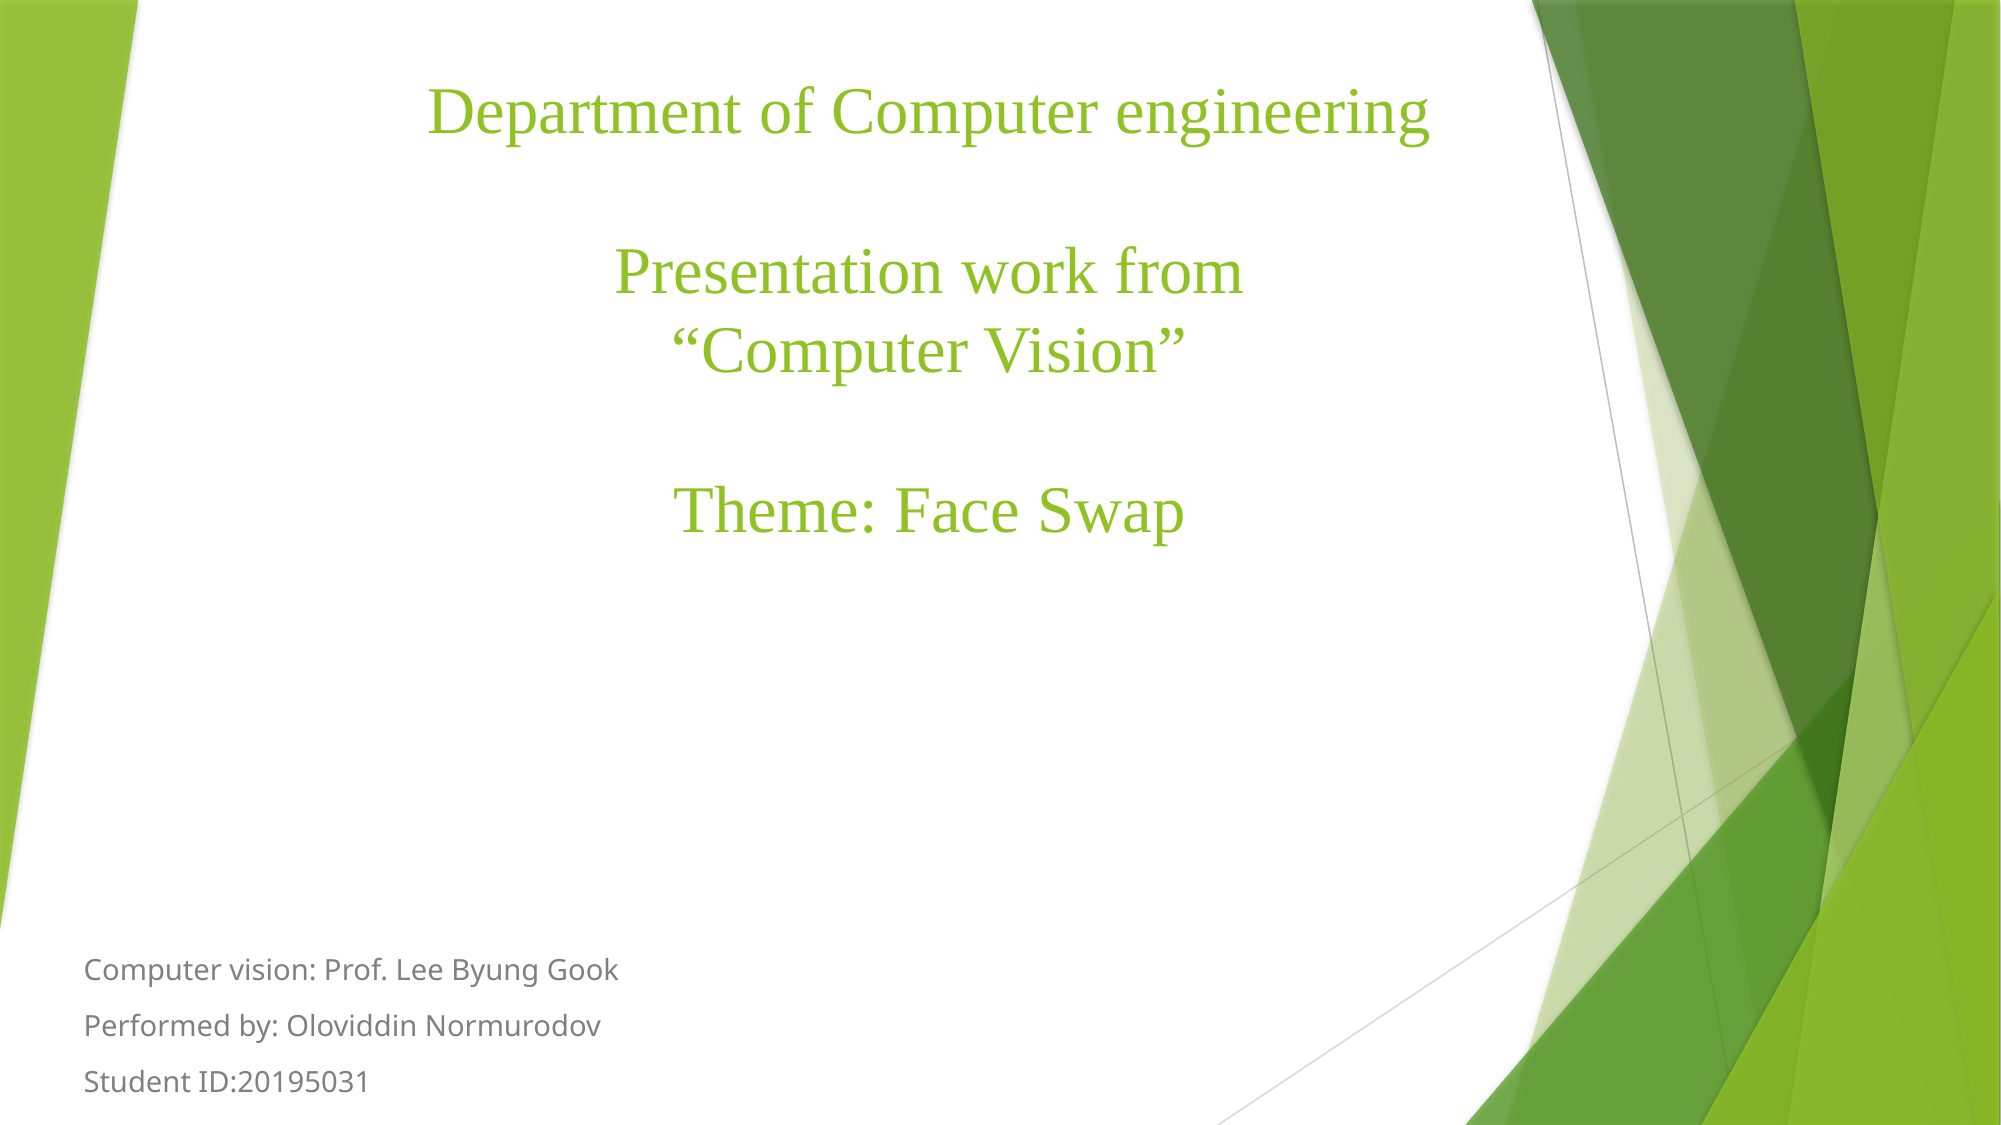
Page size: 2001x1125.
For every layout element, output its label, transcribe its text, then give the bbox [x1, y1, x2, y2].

subtitle Computer vision: Prof. Lee Byung Gook Performed by: Oloviddin Normurodov Student ID:20195031 [68, 943, 1343, 1065]
title Department of Computer engineering Presentation work from “Computer Vision” Theme: Face Swap [292, 363, 1568, 634]
